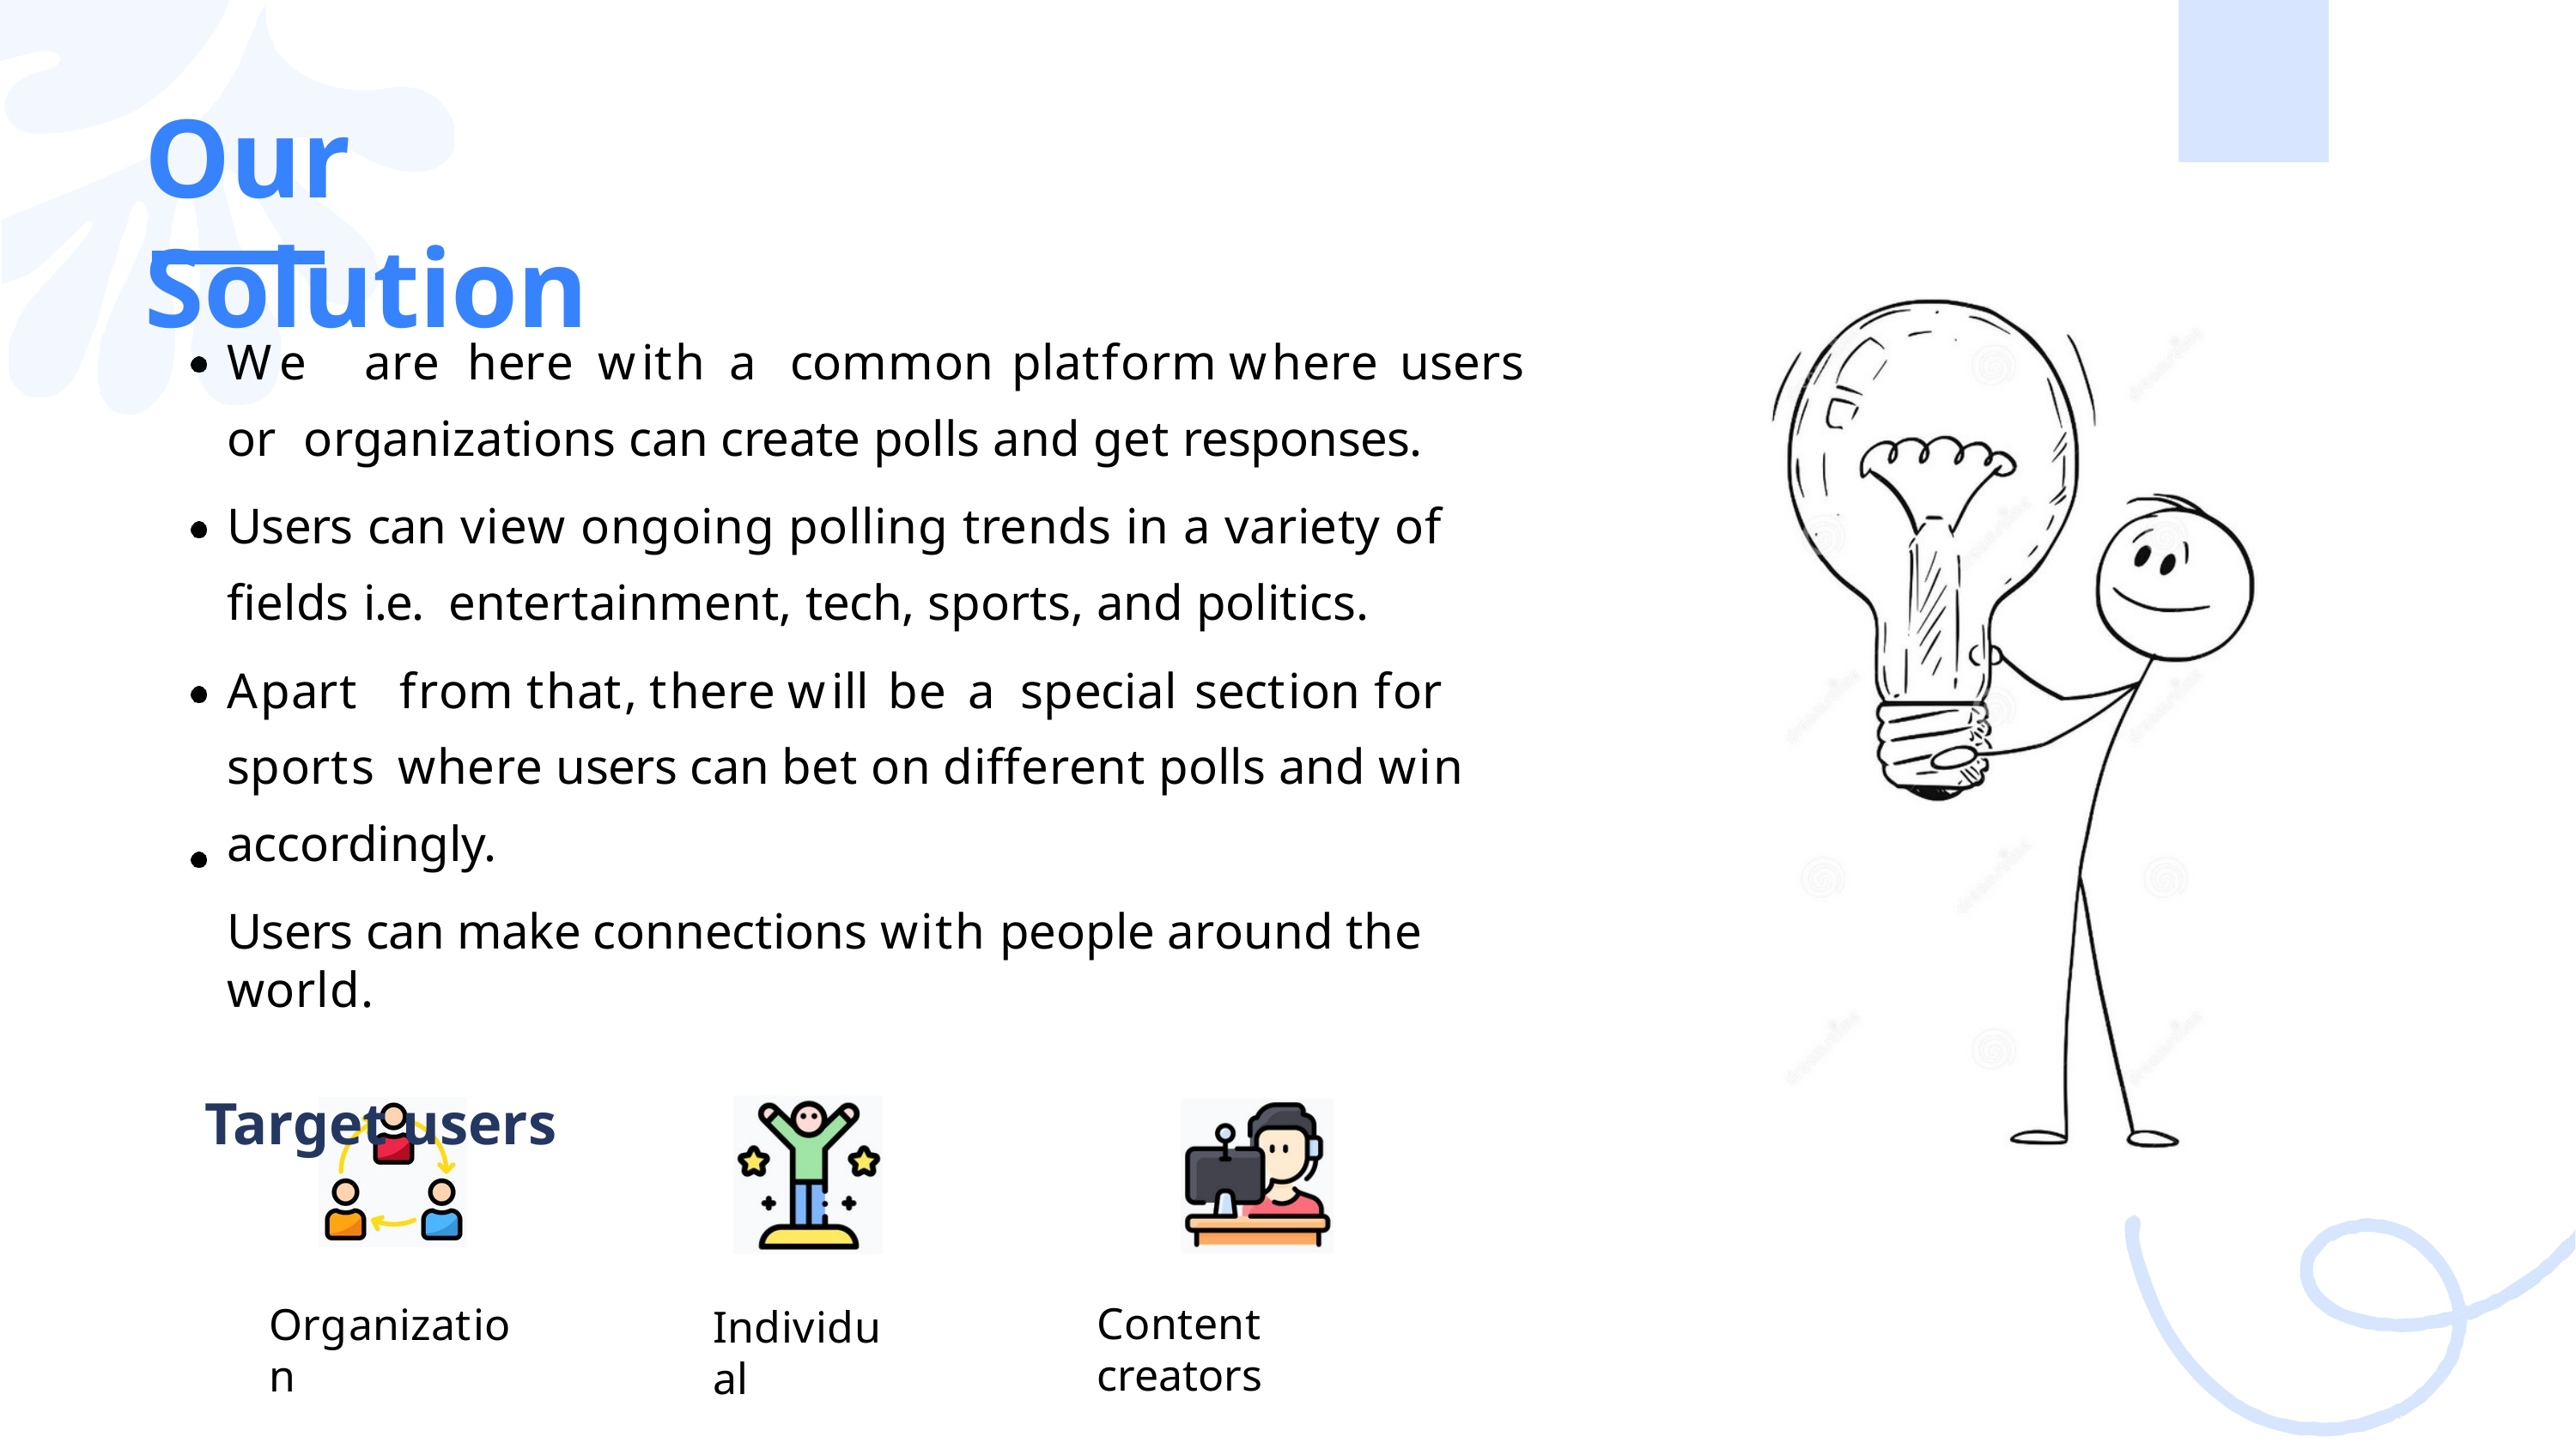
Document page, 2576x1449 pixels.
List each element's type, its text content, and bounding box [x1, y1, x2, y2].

picture [1768, 296, 2259, 1152]
picture [190, 686, 208, 703]
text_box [0, 0, 455, 415]
title Our Solution [459, 87, 769, 311]
text_box Content creators [1095, 1294, 1419, 1400]
picture [733, 1095, 884, 1254]
text_box Organization [267, 1295, 519, 1401]
text_box Individual [711, 1298, 899, 1404]
text_box We are here with a common platform where users or organizations can create polls and get responses. Users can view ongoing polling trends in a variety of fields i.e. entertainment, tech, sports, and politics. Apart from that, there will be a special section for sports where users can bet on different polls and win accordingly. Users can make connections with people around the world. Target users [203, 311, 1574, 1156]
picture [319, 1097, 467, 1247]
text_box [2124, 1215, 2576, 1437]
picture [1181, 1099, 1334, 1254]
text_box [2178, 0, 2330, 162]
picture [190, 851, 208, 869]
picture [190, 521, 208, 538]
